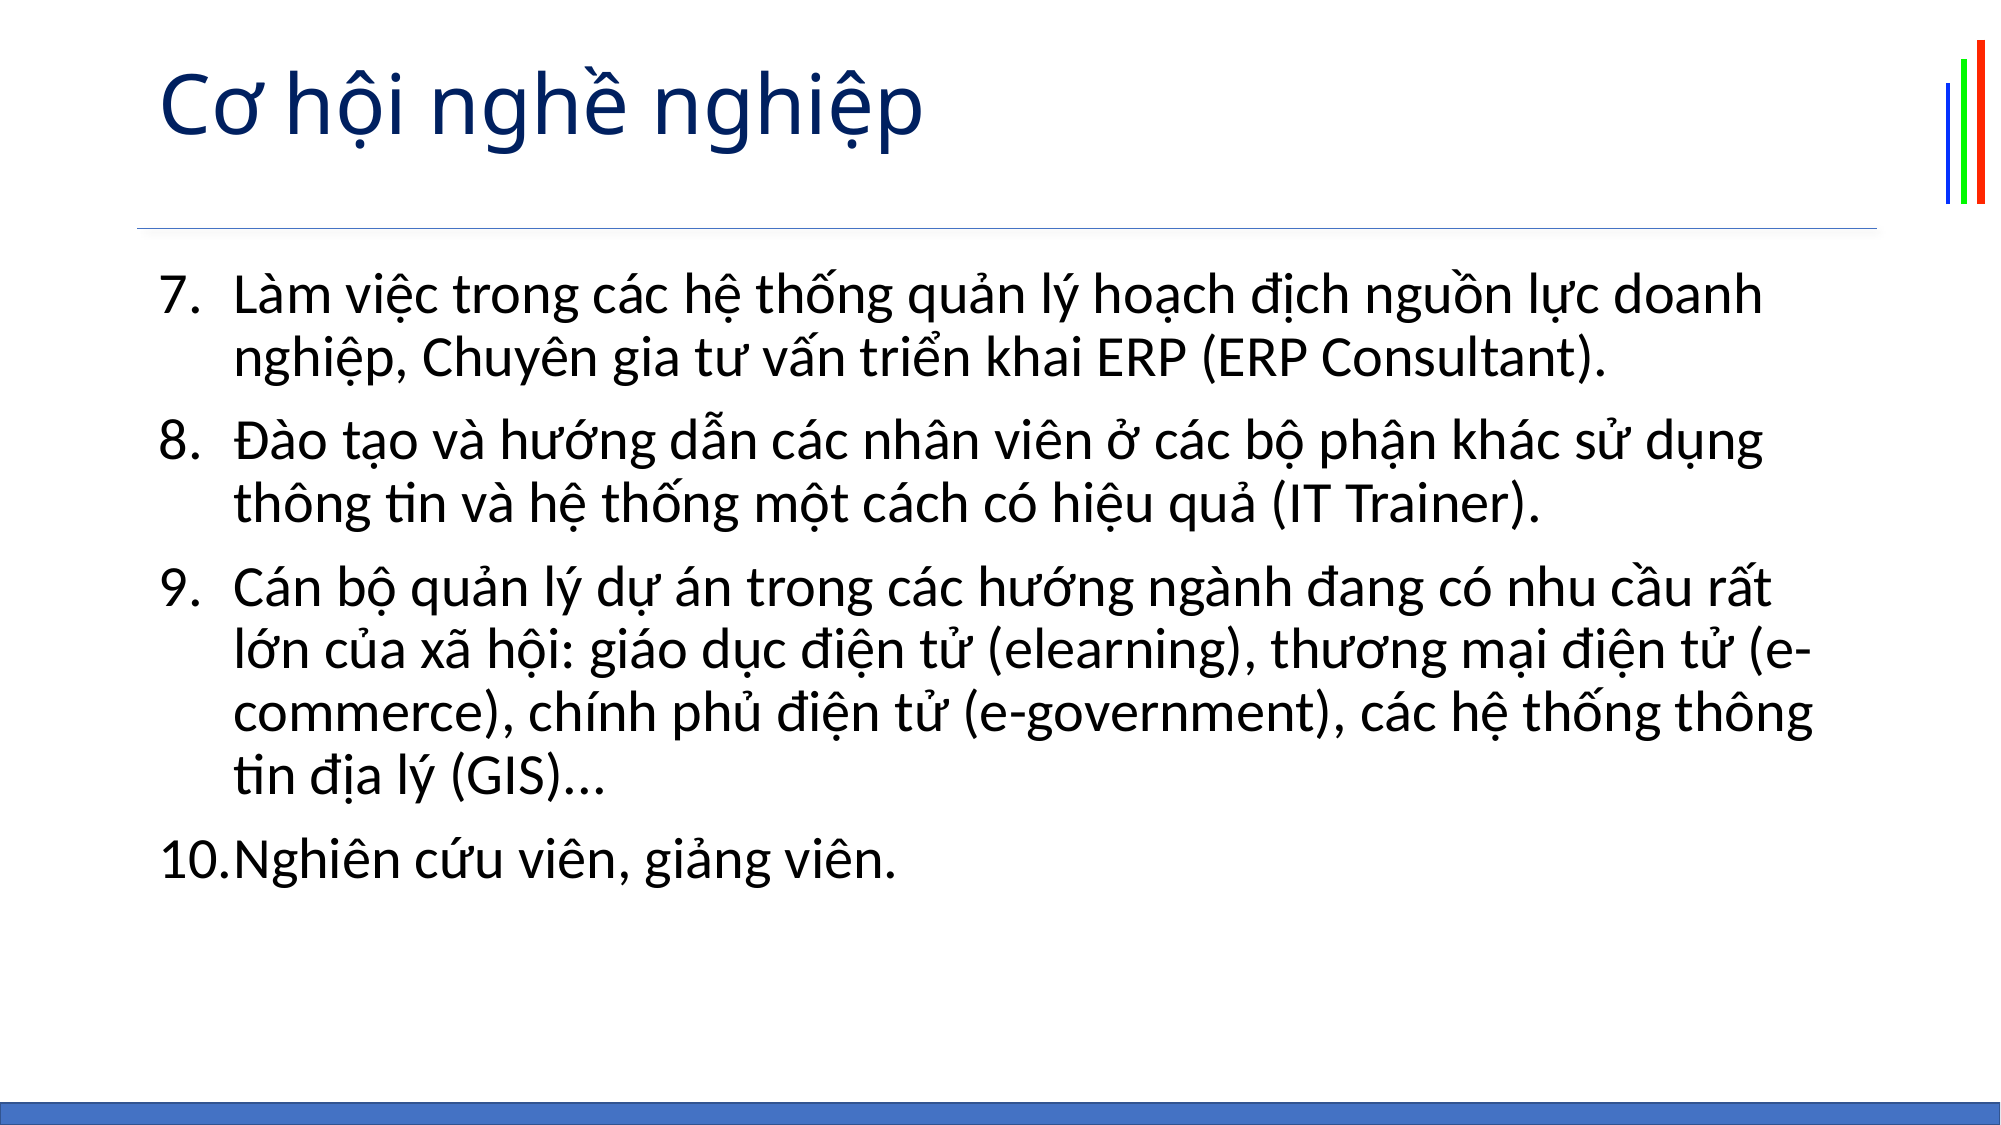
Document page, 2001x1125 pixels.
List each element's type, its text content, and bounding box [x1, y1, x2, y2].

title Cơ hội nghề nghiệp [143, 55, 1674, 219]
list Làm việc trong các hệ thống quản lý hoạch địch nguồn lực doanh nghiệp, Chuyên gia tư vấn triển khai ERP (ERP Consultant). Đào tạo và hướng dẫn các nhân viên ở các bộ phận khác sử dụng thông tin và hệ thống một cách có hiệu quả (IT Trainer). Cán bộ quản lý dự án trong các hướng ngành đang có nhu cầu rất lớn của xã hội: giáo dục điện tử (elearning), thương mại điện tử (e-commerce), chính phủ điện tử (e-government), các hệ thống thông tin địa lý (GIS)... Nghiên cứu viên, giảng viên. [143, 255, 1875, 1018]
